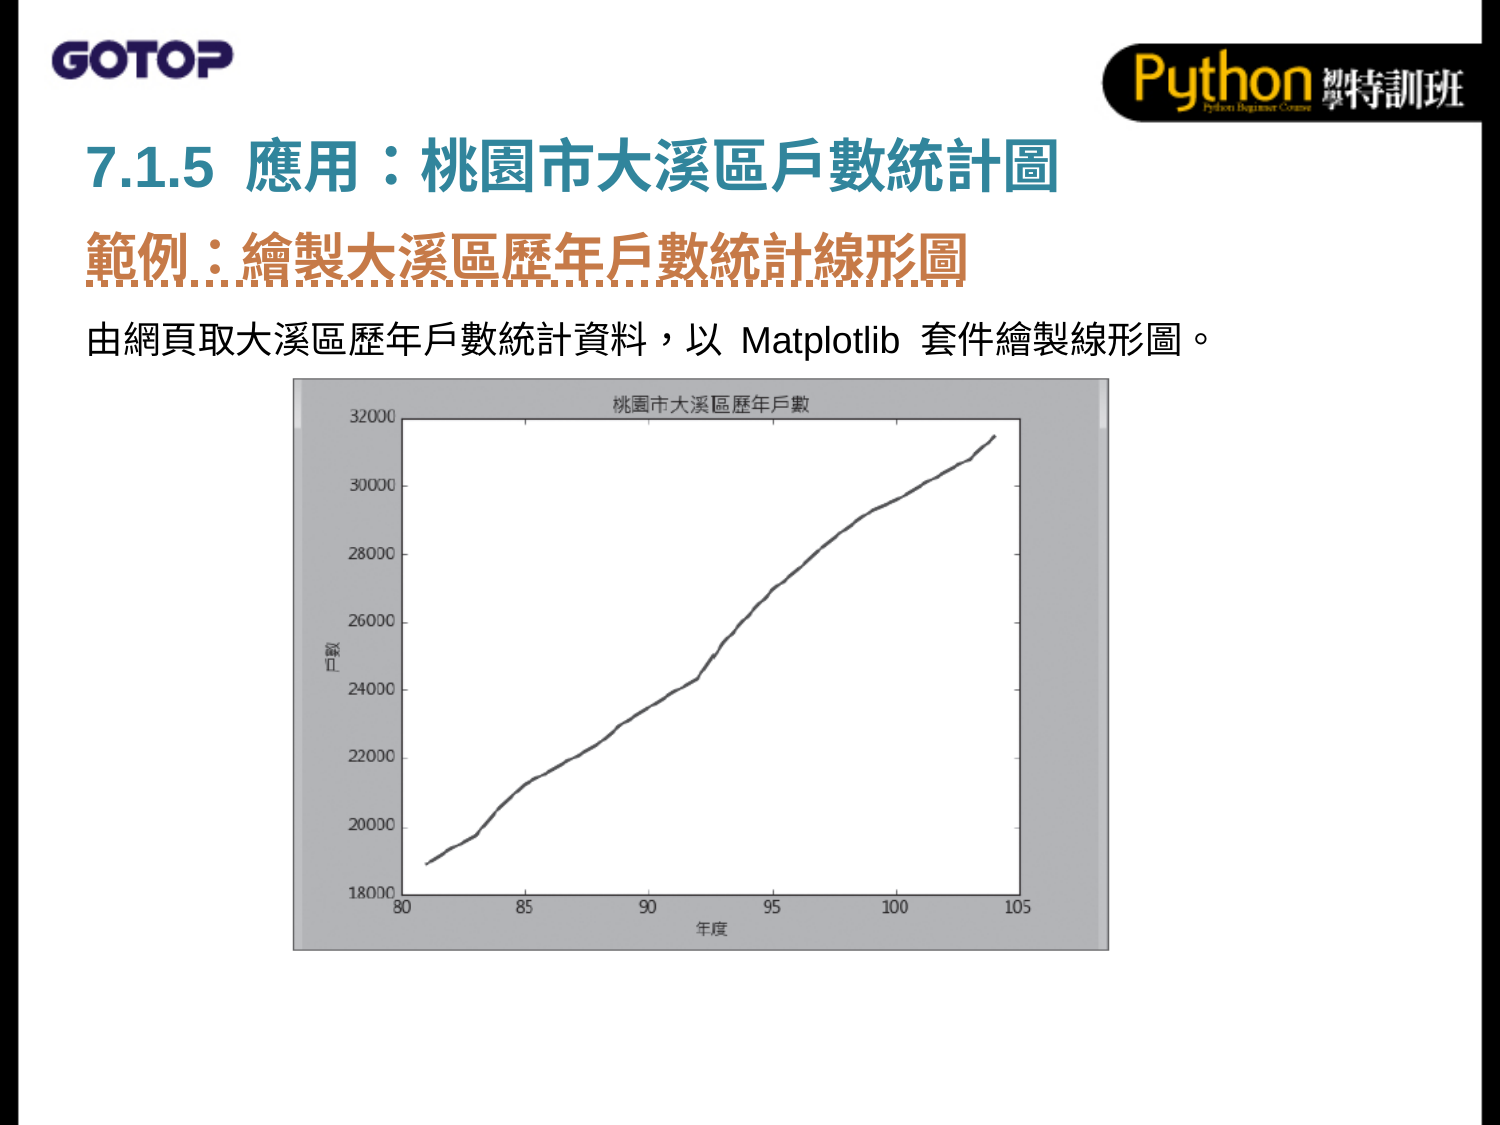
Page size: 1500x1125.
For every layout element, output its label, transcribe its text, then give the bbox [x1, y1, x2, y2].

picture [0, 0, 1500, 1125]
list 7.1.5 應用：桃園市大溪區戶數統計圖 範例：繪製大溪區歷年戶數統計線形圖 由網頁取大溪區歷年戶數統計資料，以 Matplotlib 套件繪製線形圖。 [70, 121, 1430, 1067]
